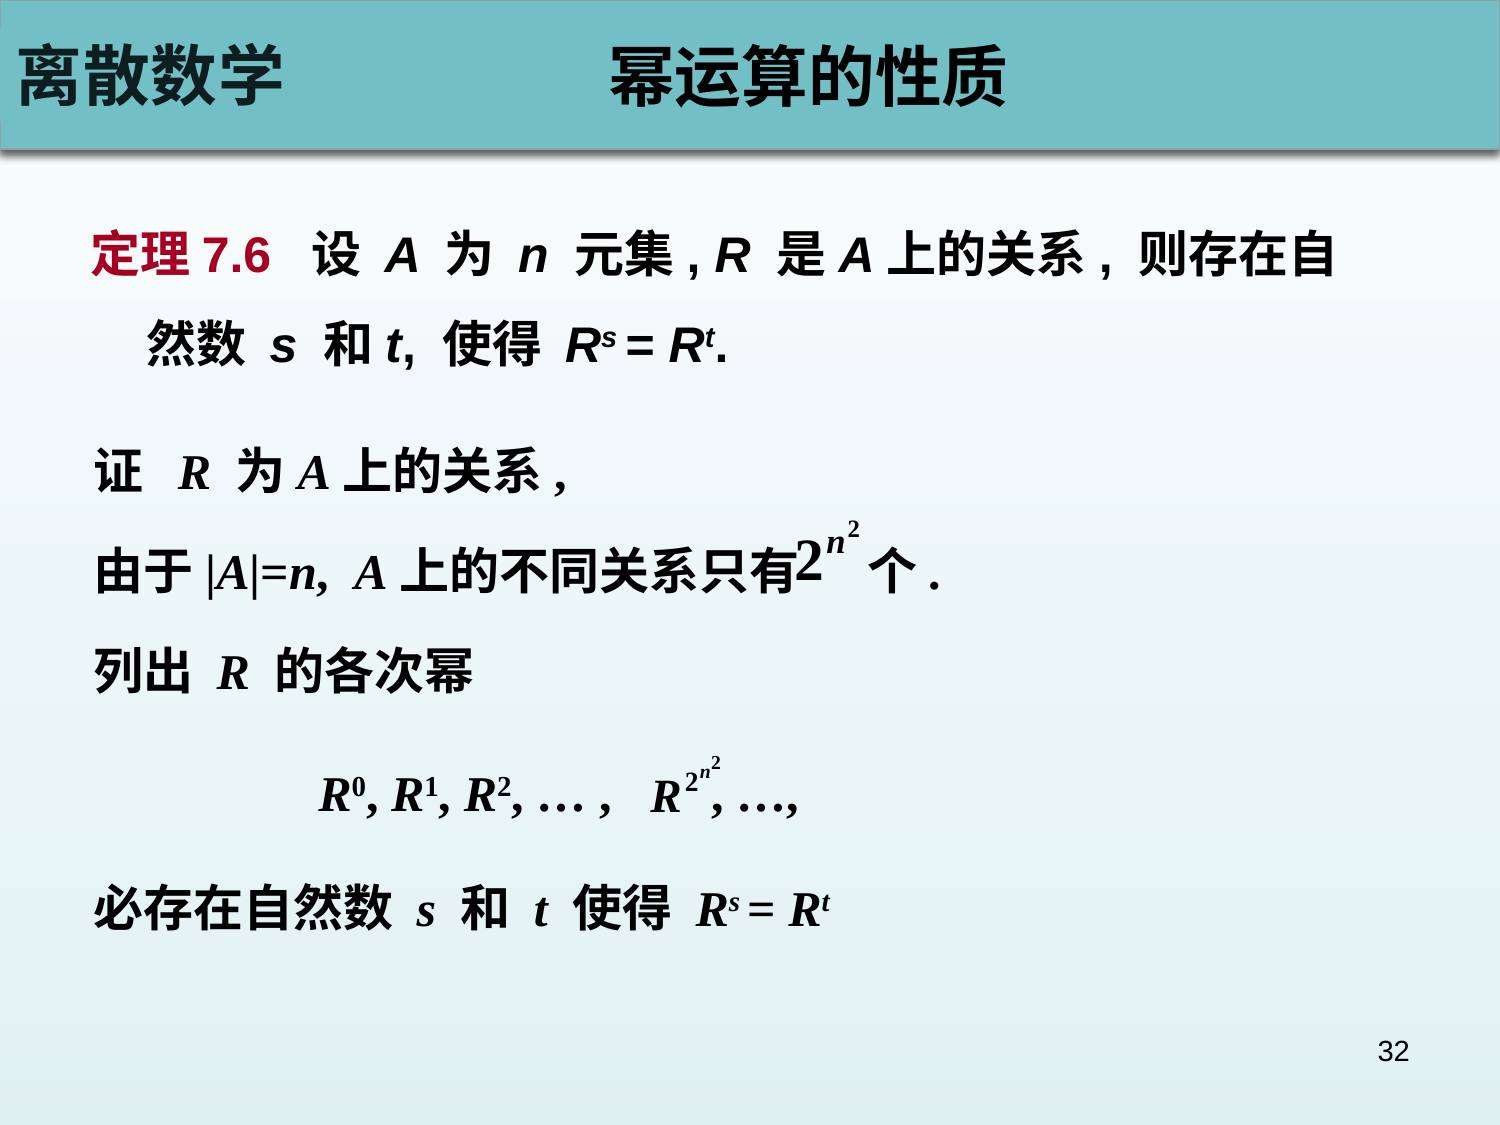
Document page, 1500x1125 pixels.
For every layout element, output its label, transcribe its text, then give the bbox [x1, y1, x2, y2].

title 幂运算的性质 [306, 40, 1311, 109]
list 定理7.6 设 A 为 n 元集, R 是A上的关系, 则存在自然数 s 和t, 使得 Rs = Rt. [75, 184, 1400, 327]
slide_number 32 [1074, 1024, 1425, 1103]
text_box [78, 402, 1425, 851]
